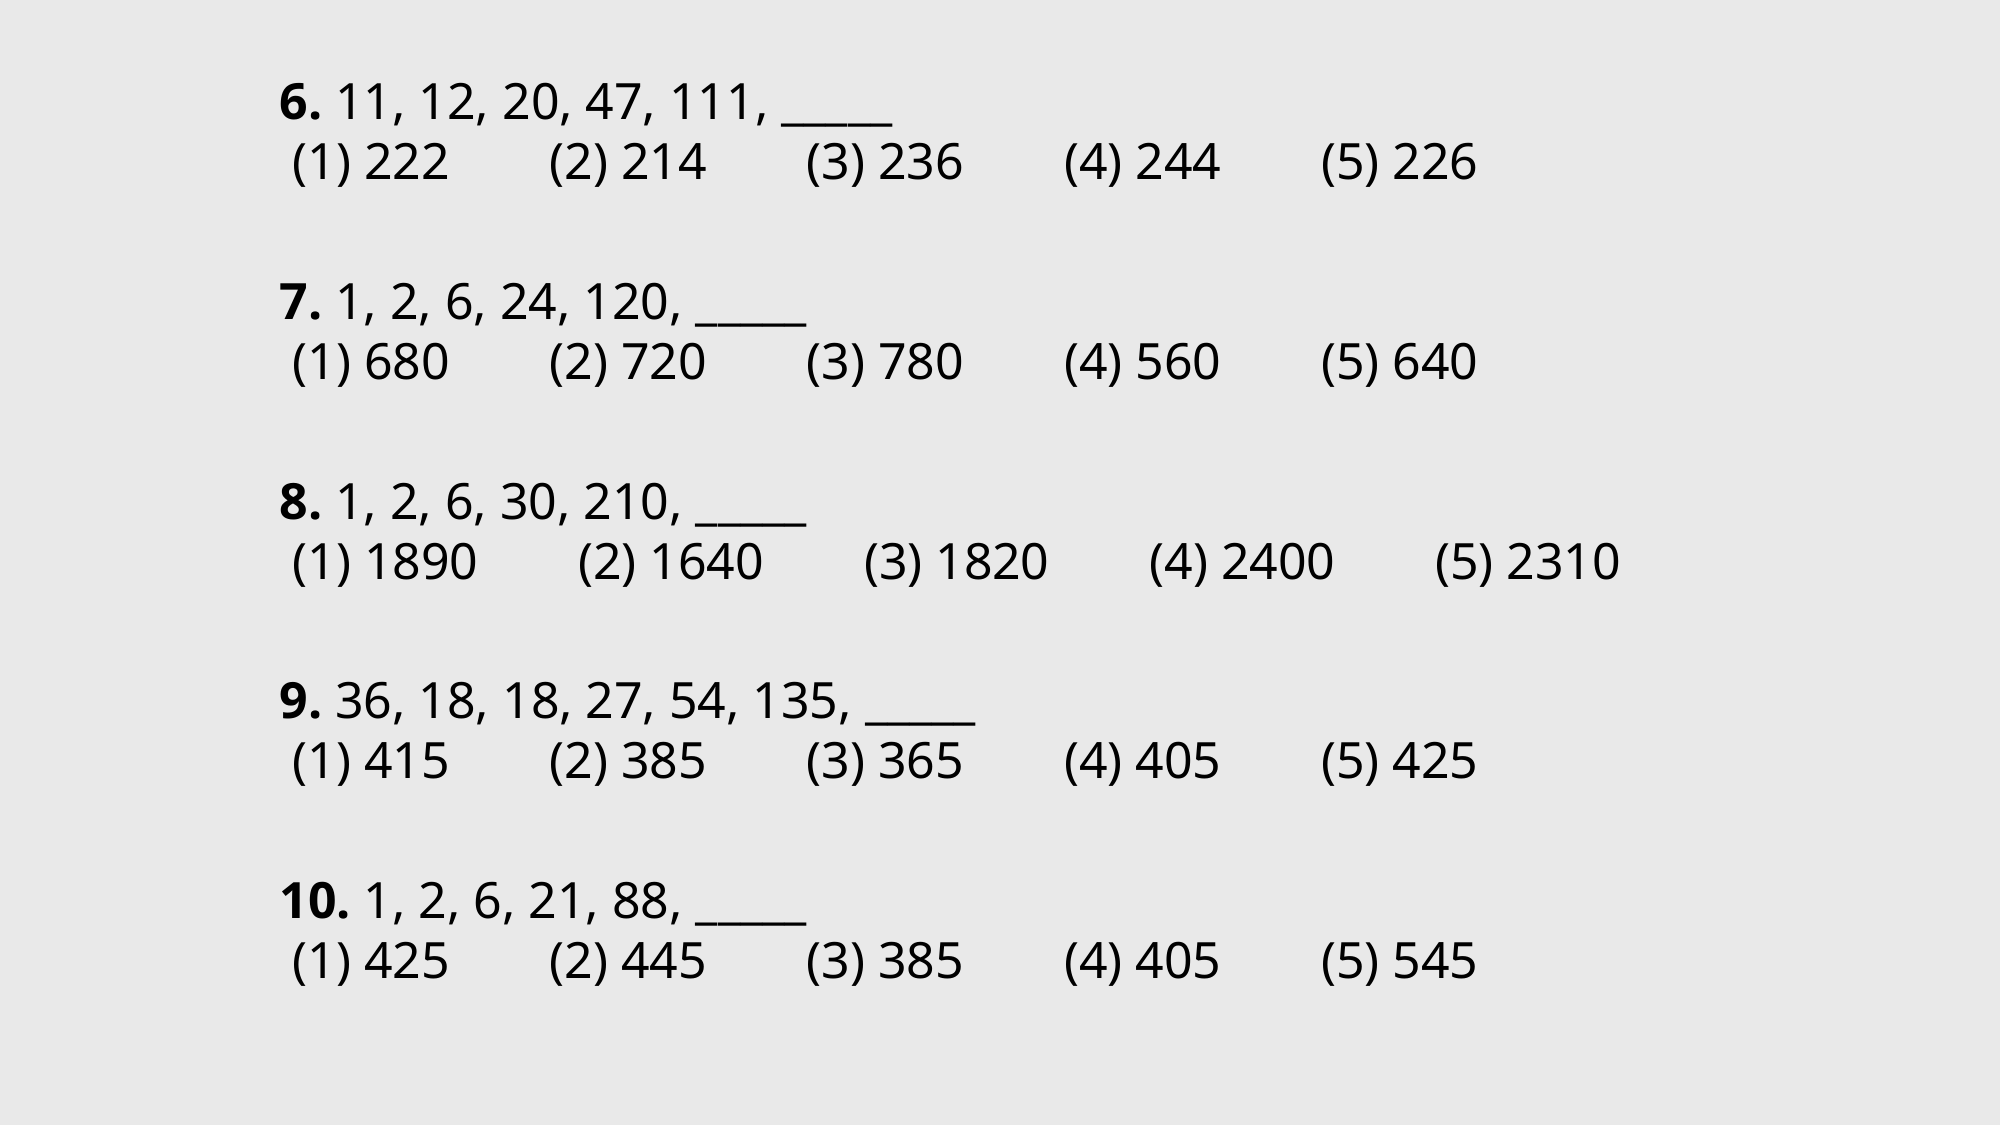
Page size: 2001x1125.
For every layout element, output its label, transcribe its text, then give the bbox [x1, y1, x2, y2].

text_box 6. 11, 12, 20, 47, 111, _____ (1) 222 (2) 214 (3) 236 (4) 244 (5) 226 7. 1, 2, 6, 24, 120, _____ (1) 680 (2) 720 (3) 780 (4) 560 (5) 640 8. 1, 2, 6, 30, 210, _____ (1) 1890 (2) 1640 (3) 1820 (4) 2400 (5) 2310 9. 36, 18, 18, 27, 54, 135, _____ (1) 415 (2) 385 (3) 365 (4) 405 (5) 425 10. 1, 2, 6, 21, 88, _____ (1) 425 (2) 445 (3) 385 (4) 405 (5) 545 [264, 62, 1971, 1094]
